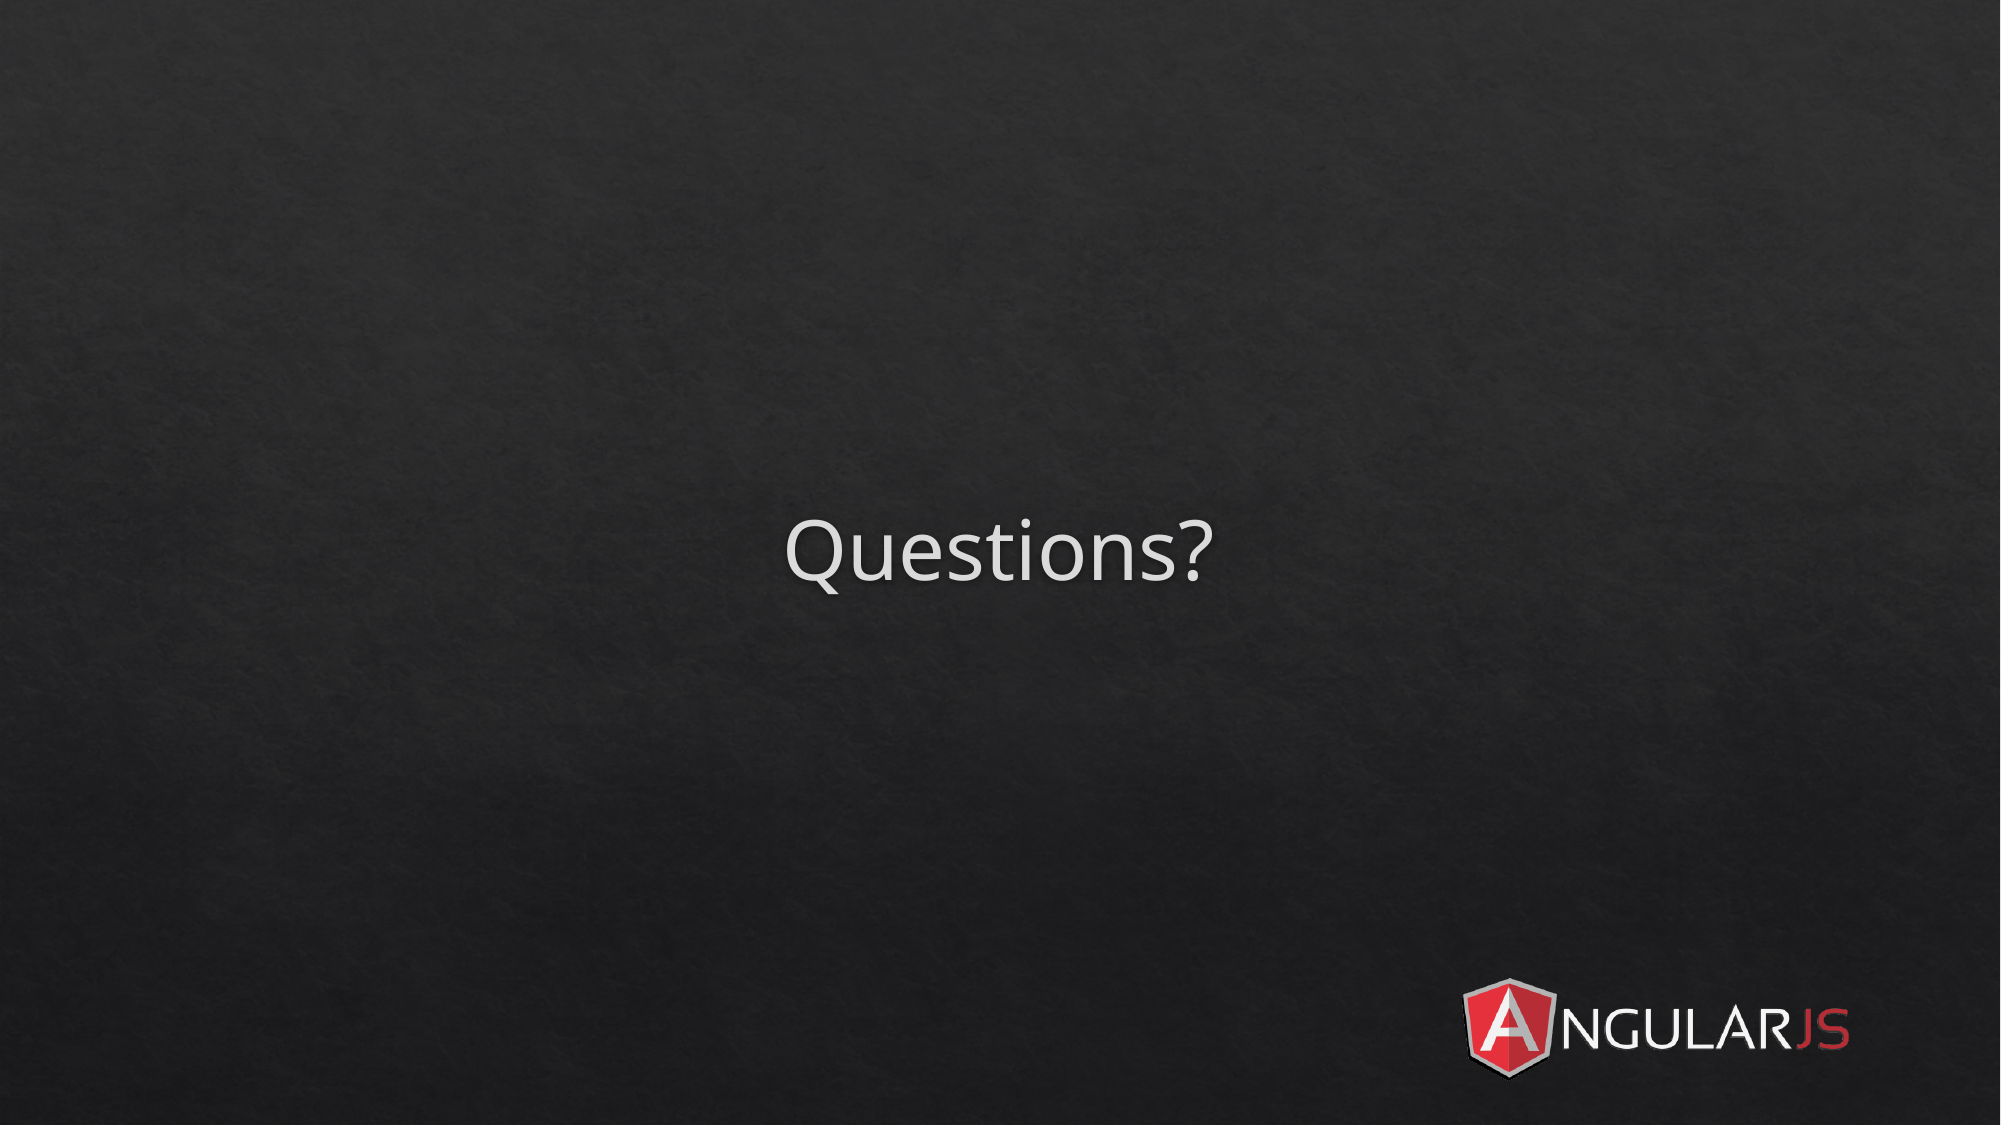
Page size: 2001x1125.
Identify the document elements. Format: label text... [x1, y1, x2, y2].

title Questions? [149, 468, 1849, 628]
picture [1460, 977, 1849, 1082]
